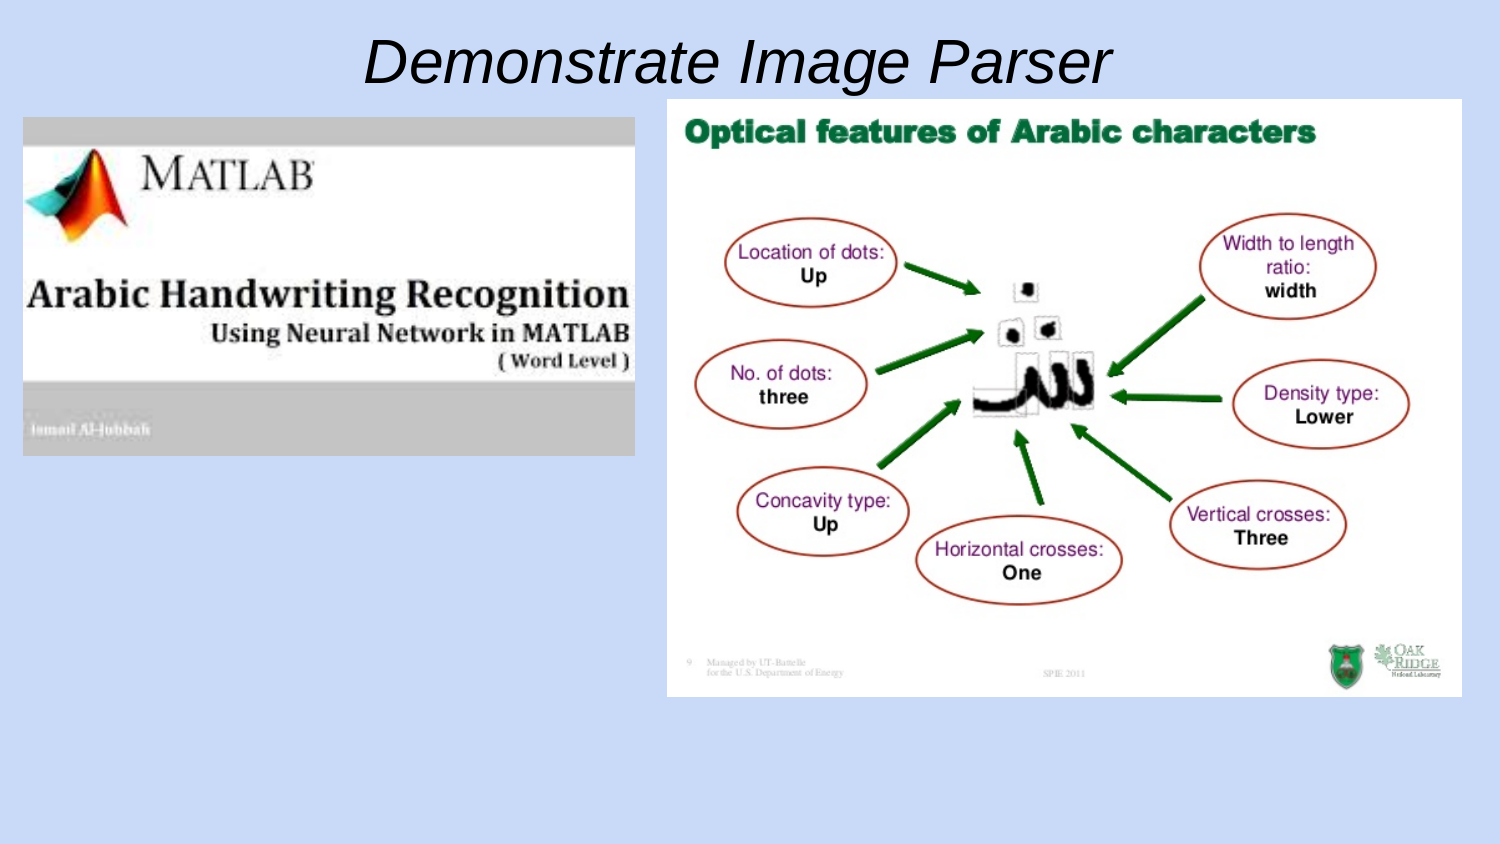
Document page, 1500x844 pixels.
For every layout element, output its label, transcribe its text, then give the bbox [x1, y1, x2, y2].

title Demonstrate Image Parser [39, 14, 1438, 111]
picture [23, 117, 636, 456]
picture [667, 99, 1462, 697]
